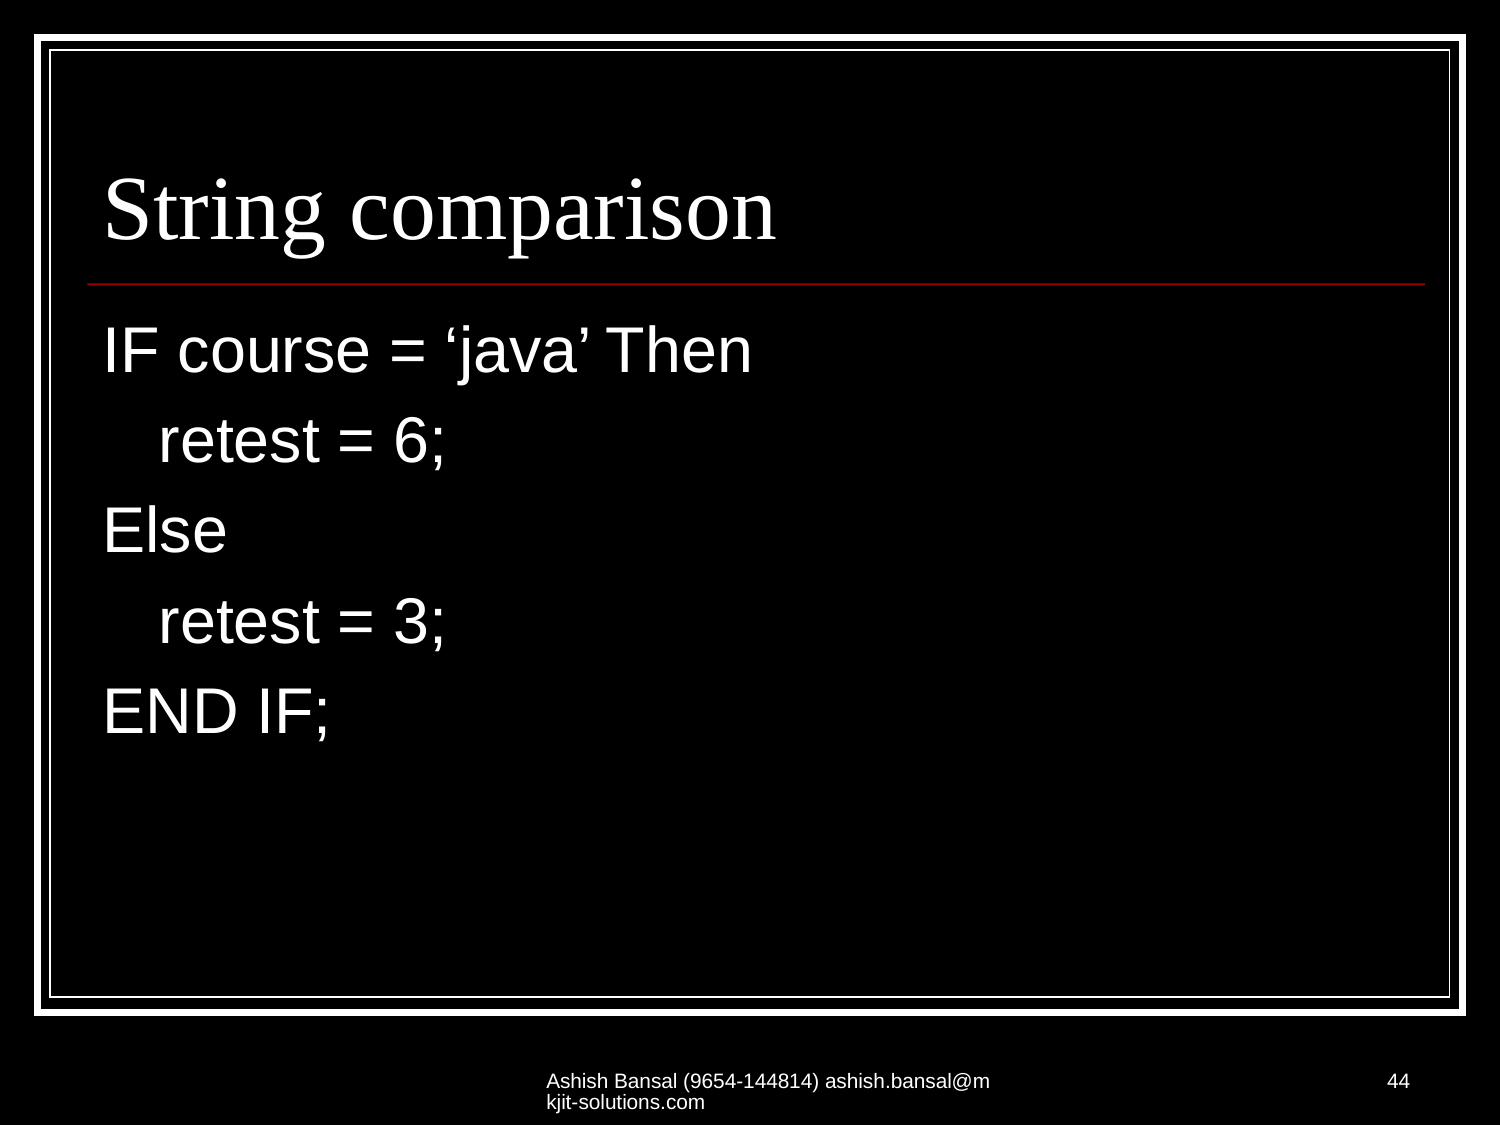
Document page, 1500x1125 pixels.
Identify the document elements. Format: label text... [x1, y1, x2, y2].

title String comparison [87, 77, 1426, 266]
list IF course = ‘java’ Then retest = 6; Else retest = 3; END IF; [87, 299, 1426, 963]
slide_number 44 [1112, 1024, 1426, 1101]
footer Ashish Bansal (9654-144814) ashish.bansal@mkjit-solutions.com [530, 1024, 1007, 1101]
